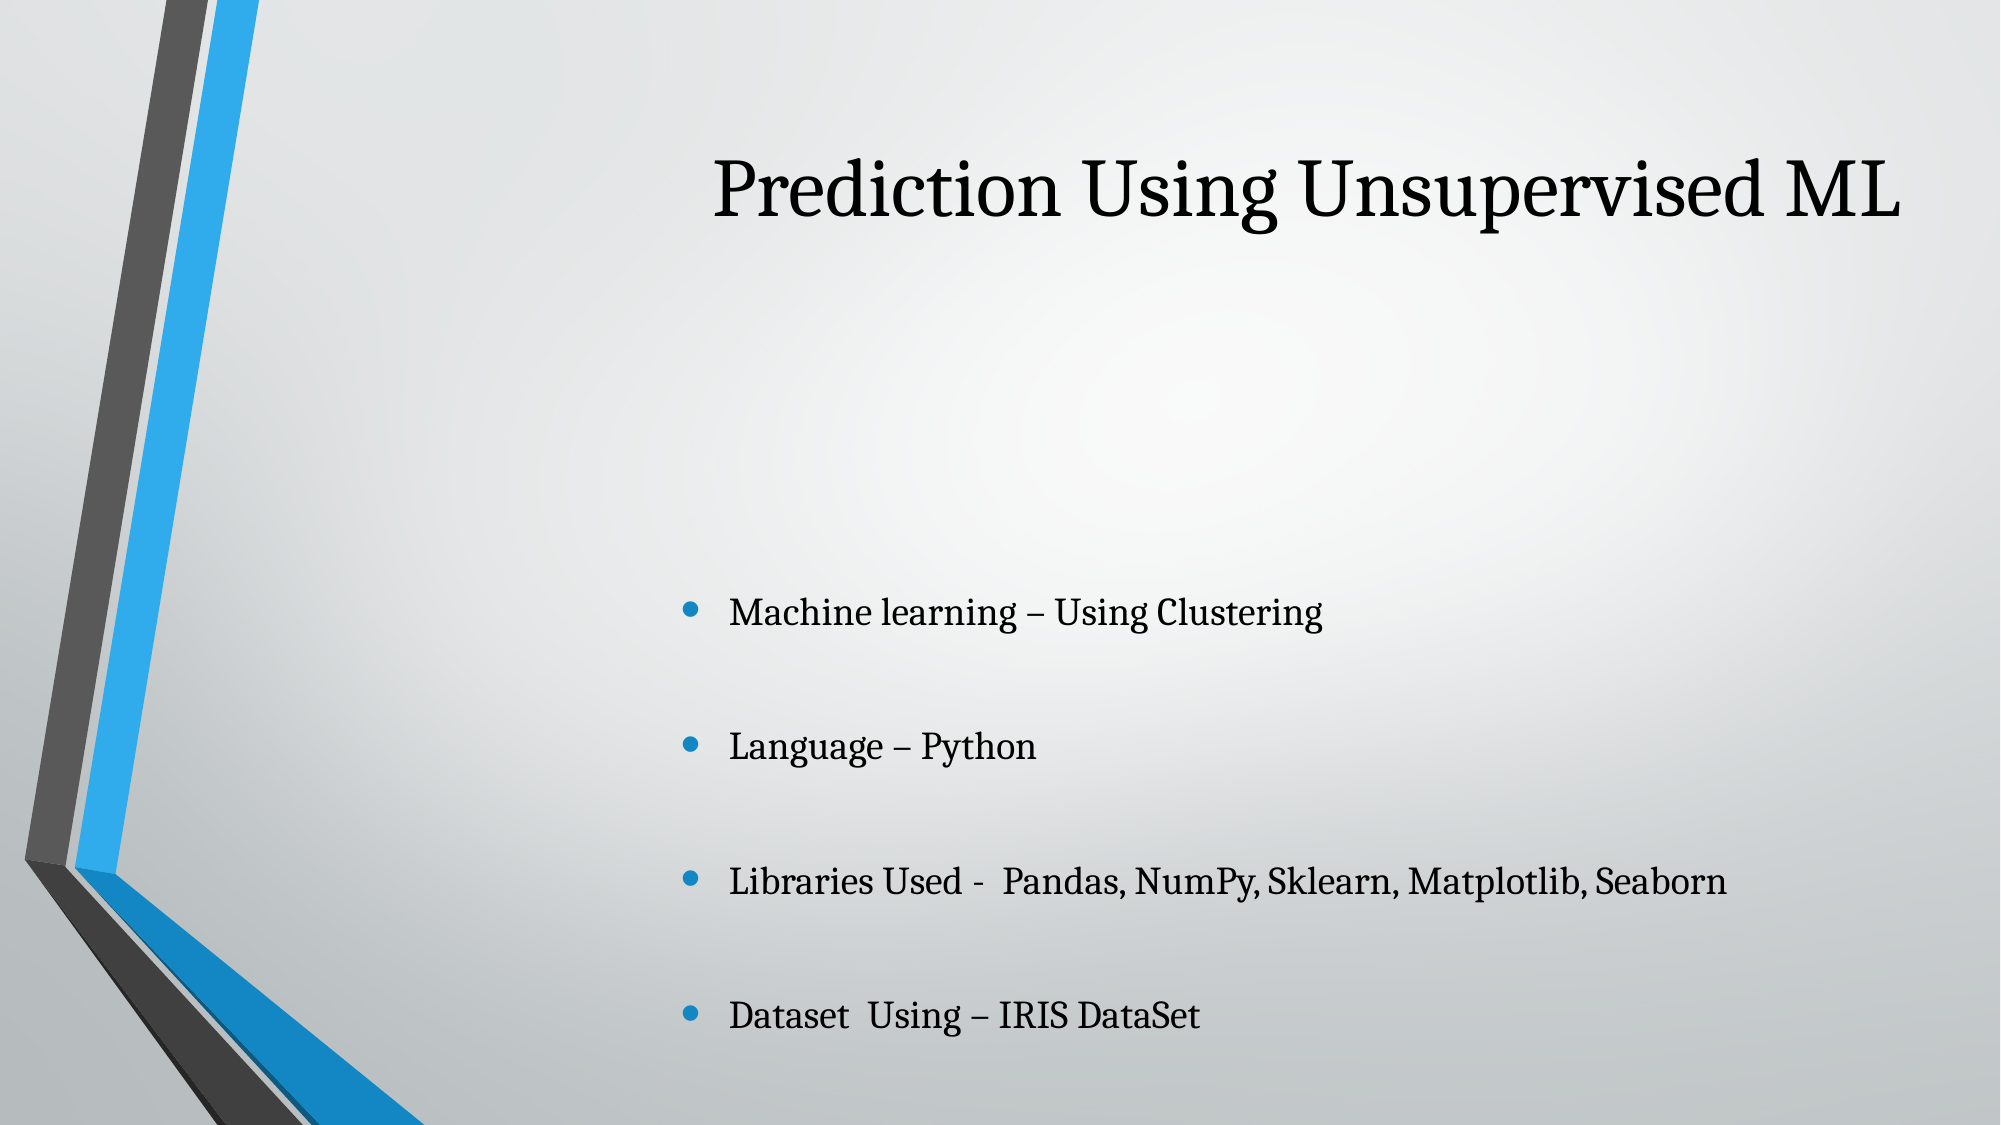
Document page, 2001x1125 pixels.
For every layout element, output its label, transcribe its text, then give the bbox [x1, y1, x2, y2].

list Machine learning – Using Clustering Language – Python Libraries Used - Pandas, NumPy, Sklearn, Matplotlib, Seaborn Dataset Using – IRIS DataSet [665, 578, 1916, 1046]
title Prediction Using Unsupervised ML [295, 76, 1917, 289]
